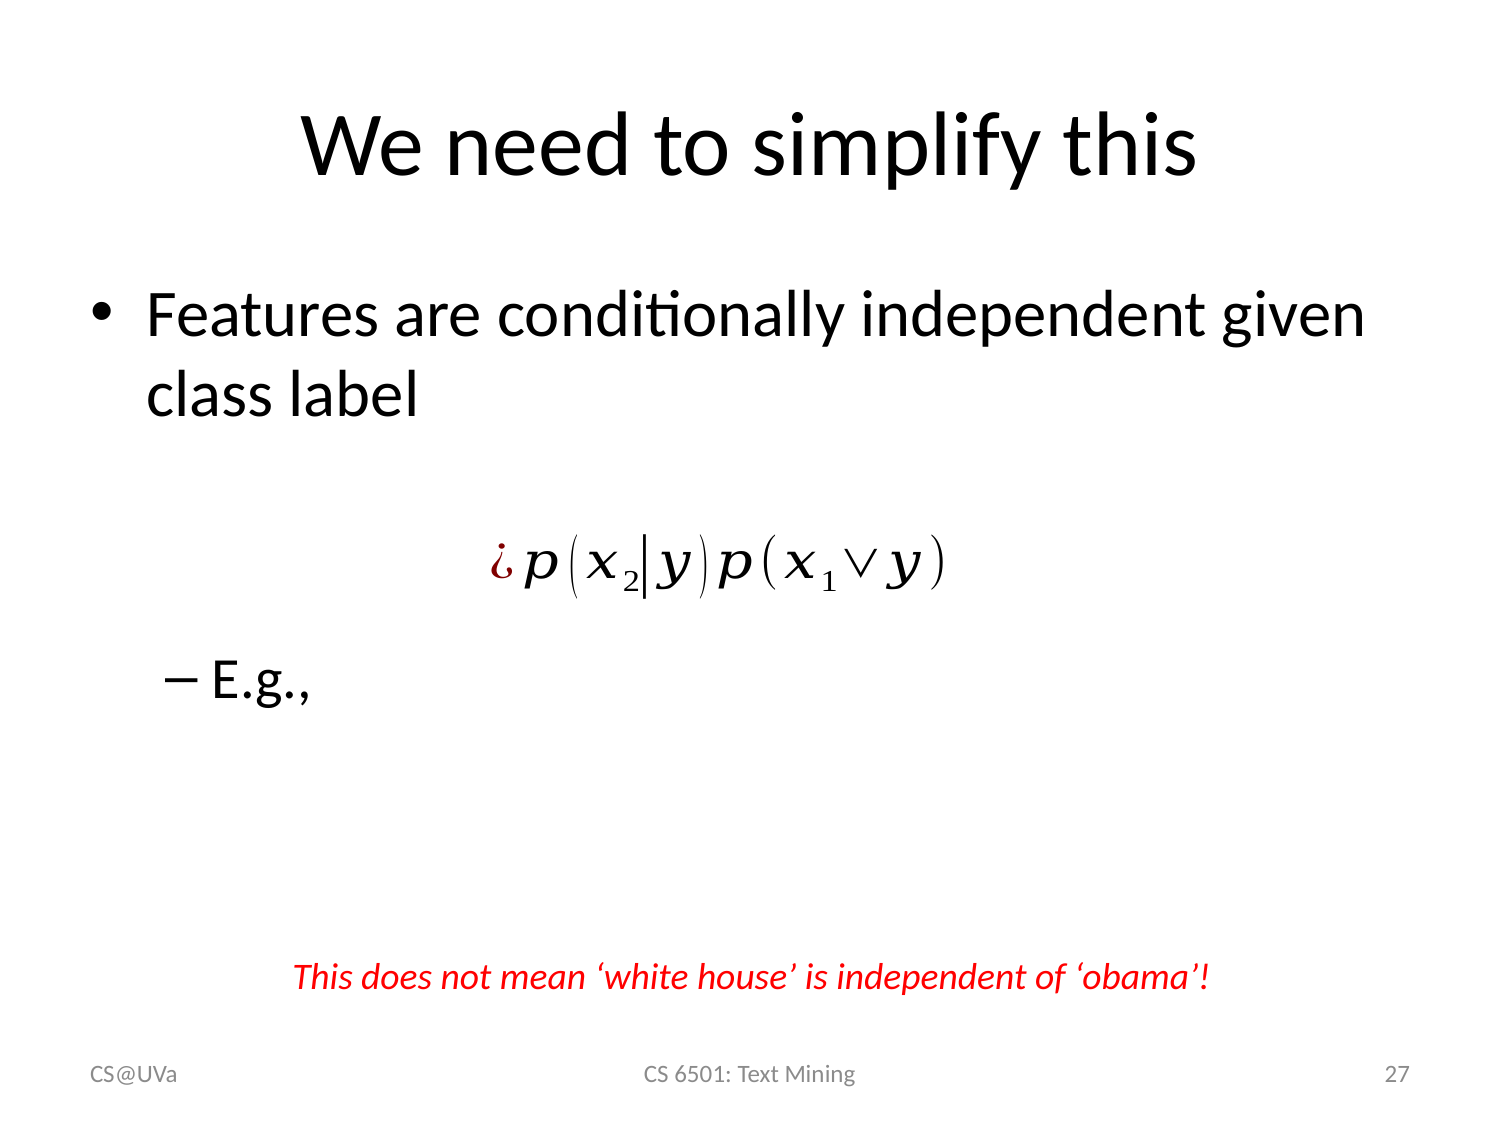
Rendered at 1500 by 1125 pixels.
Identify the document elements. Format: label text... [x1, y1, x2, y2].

text_box This does not mean ‘white house’ is independent of ‘obama’! [277, 944, 1250, 1004]
title We need to simplify this [75, 45, 1425, 233]
slide_number 27 [1074, 1042, 1425, 1103]
slide_number CS@UVa [75, 1042, 425, 1103]
footer CS 6501: Text Mining [512, 1042, 988, 1103]
